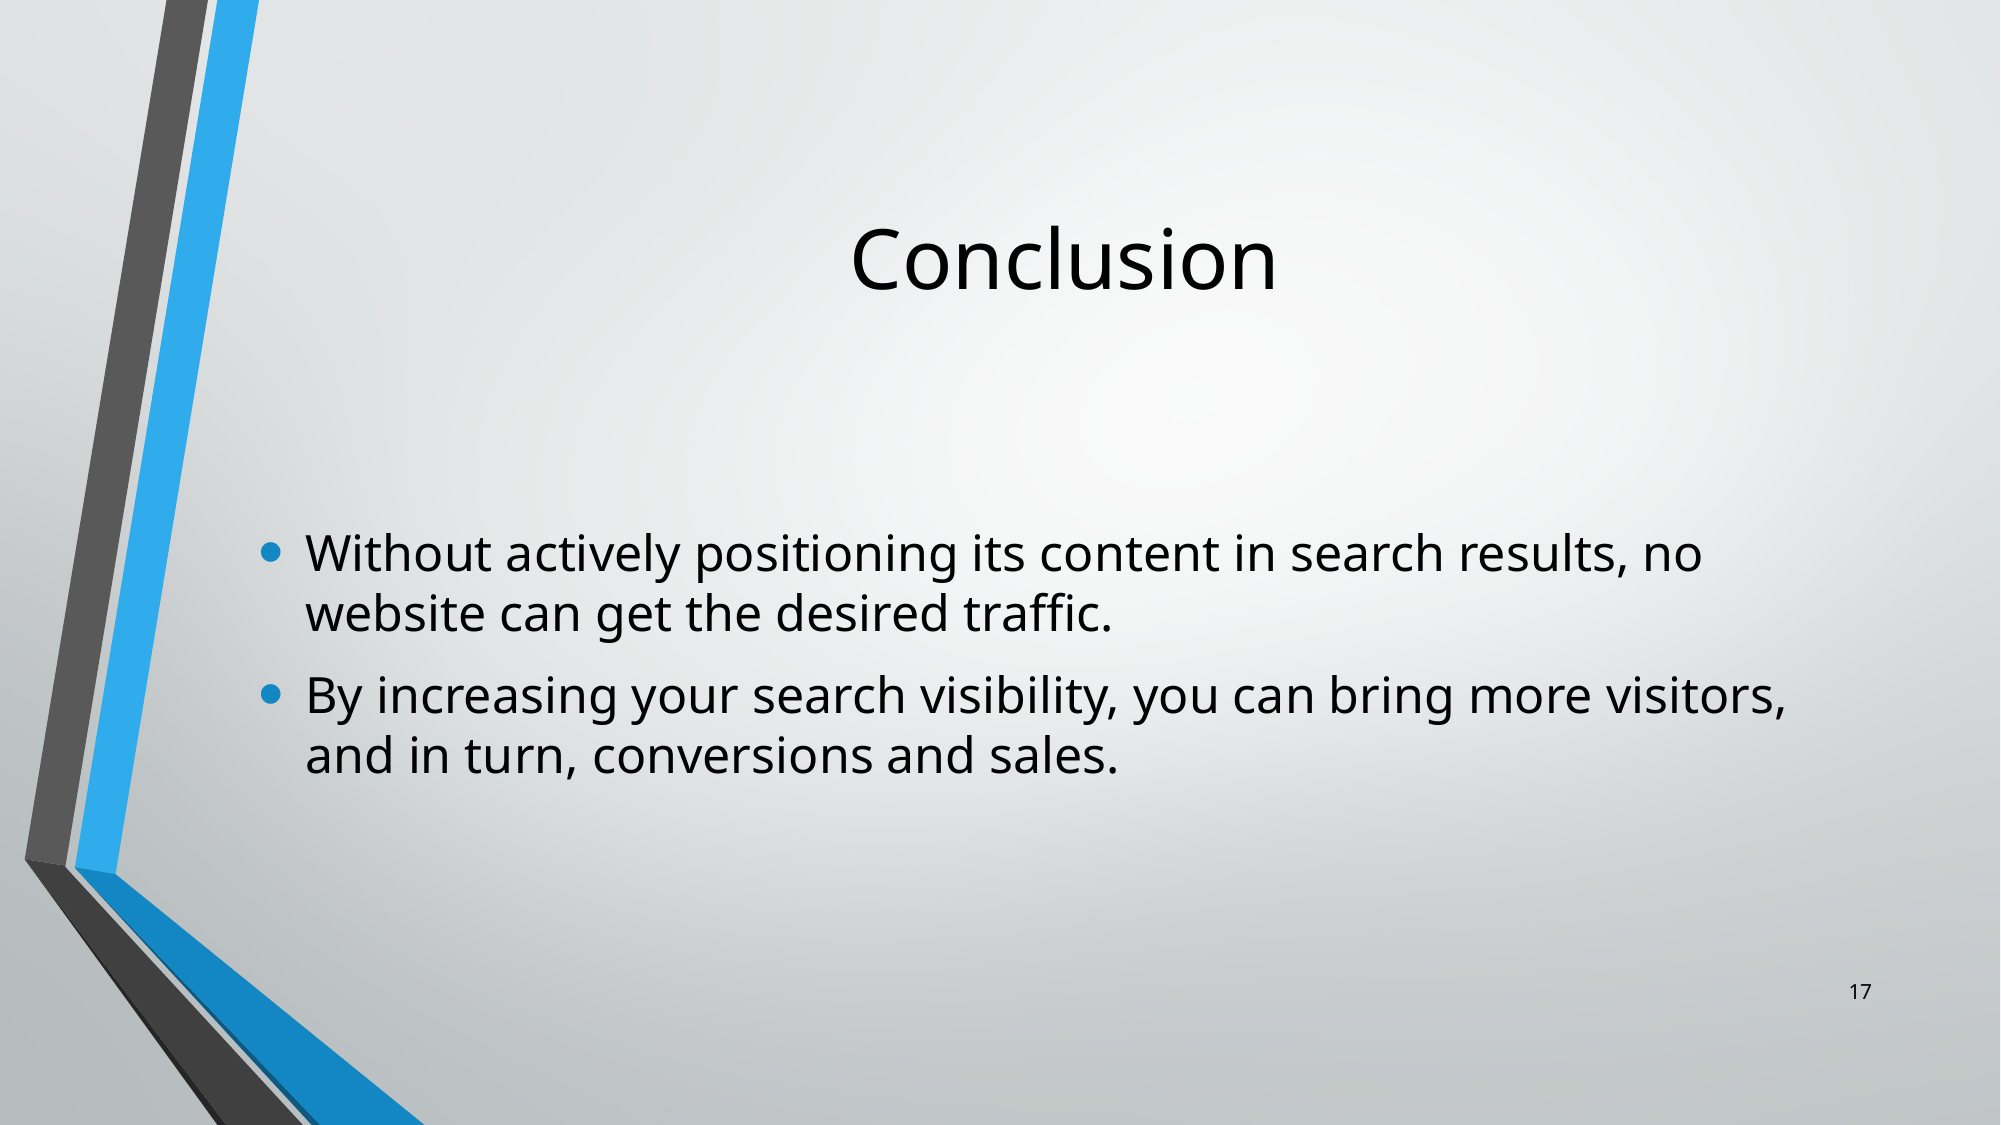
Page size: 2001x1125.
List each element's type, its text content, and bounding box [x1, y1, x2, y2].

title Conclusion [243, 112, 1887, 400]
slide_number 17 [1796, 962, 1887, 1023]
list Without actively positioning its content in search results, no website can get the desired traffic. By increasing your search visibility, you can bring more visitors, and in turn, conversions and sales. [243, 437, 1887, 950]
